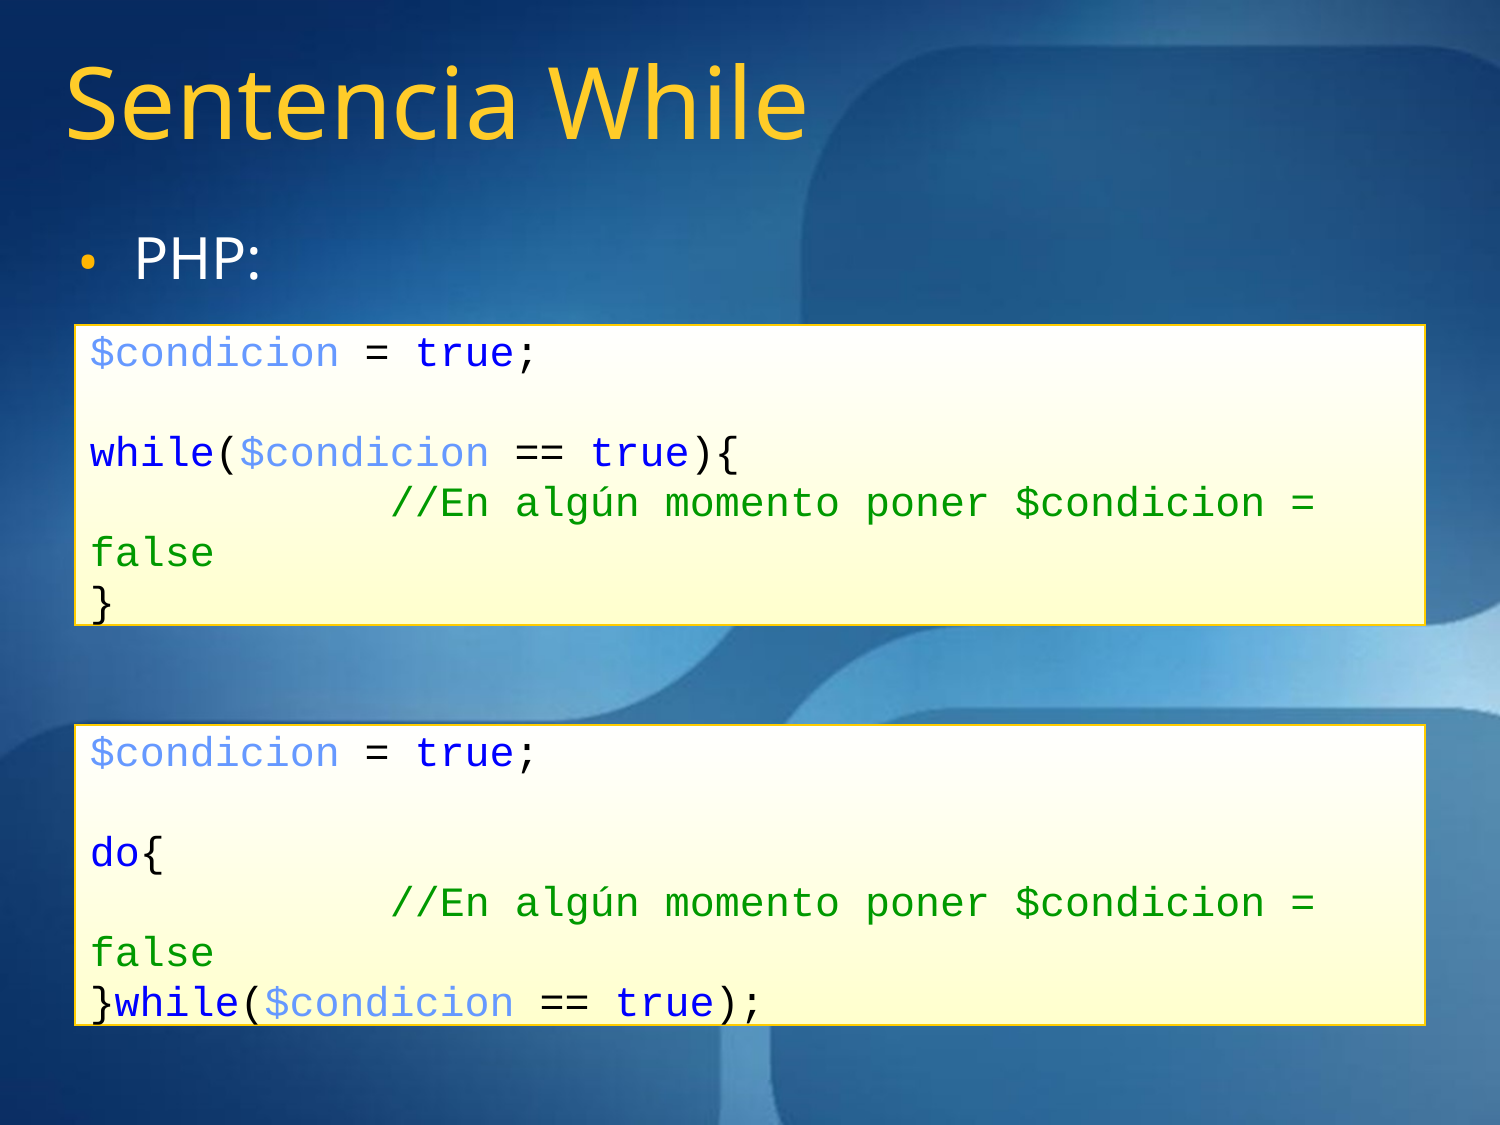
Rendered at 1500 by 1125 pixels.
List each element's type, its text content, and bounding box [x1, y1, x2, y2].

list PHP: [62, 224, 1439, 300]
title Sentencia While [50, 50, 1428, 169]
picture [0, 0, 1500, 1125]
text_box $condicion = true; while($condicion == true){ //En algún momento poner $condicion = false } [74, 324, 1425, 625]
text_box $condicion = true; do{ //En algún momento poner $condicion = false }while($condicion == true); [74, 724, 1425, 1025]
